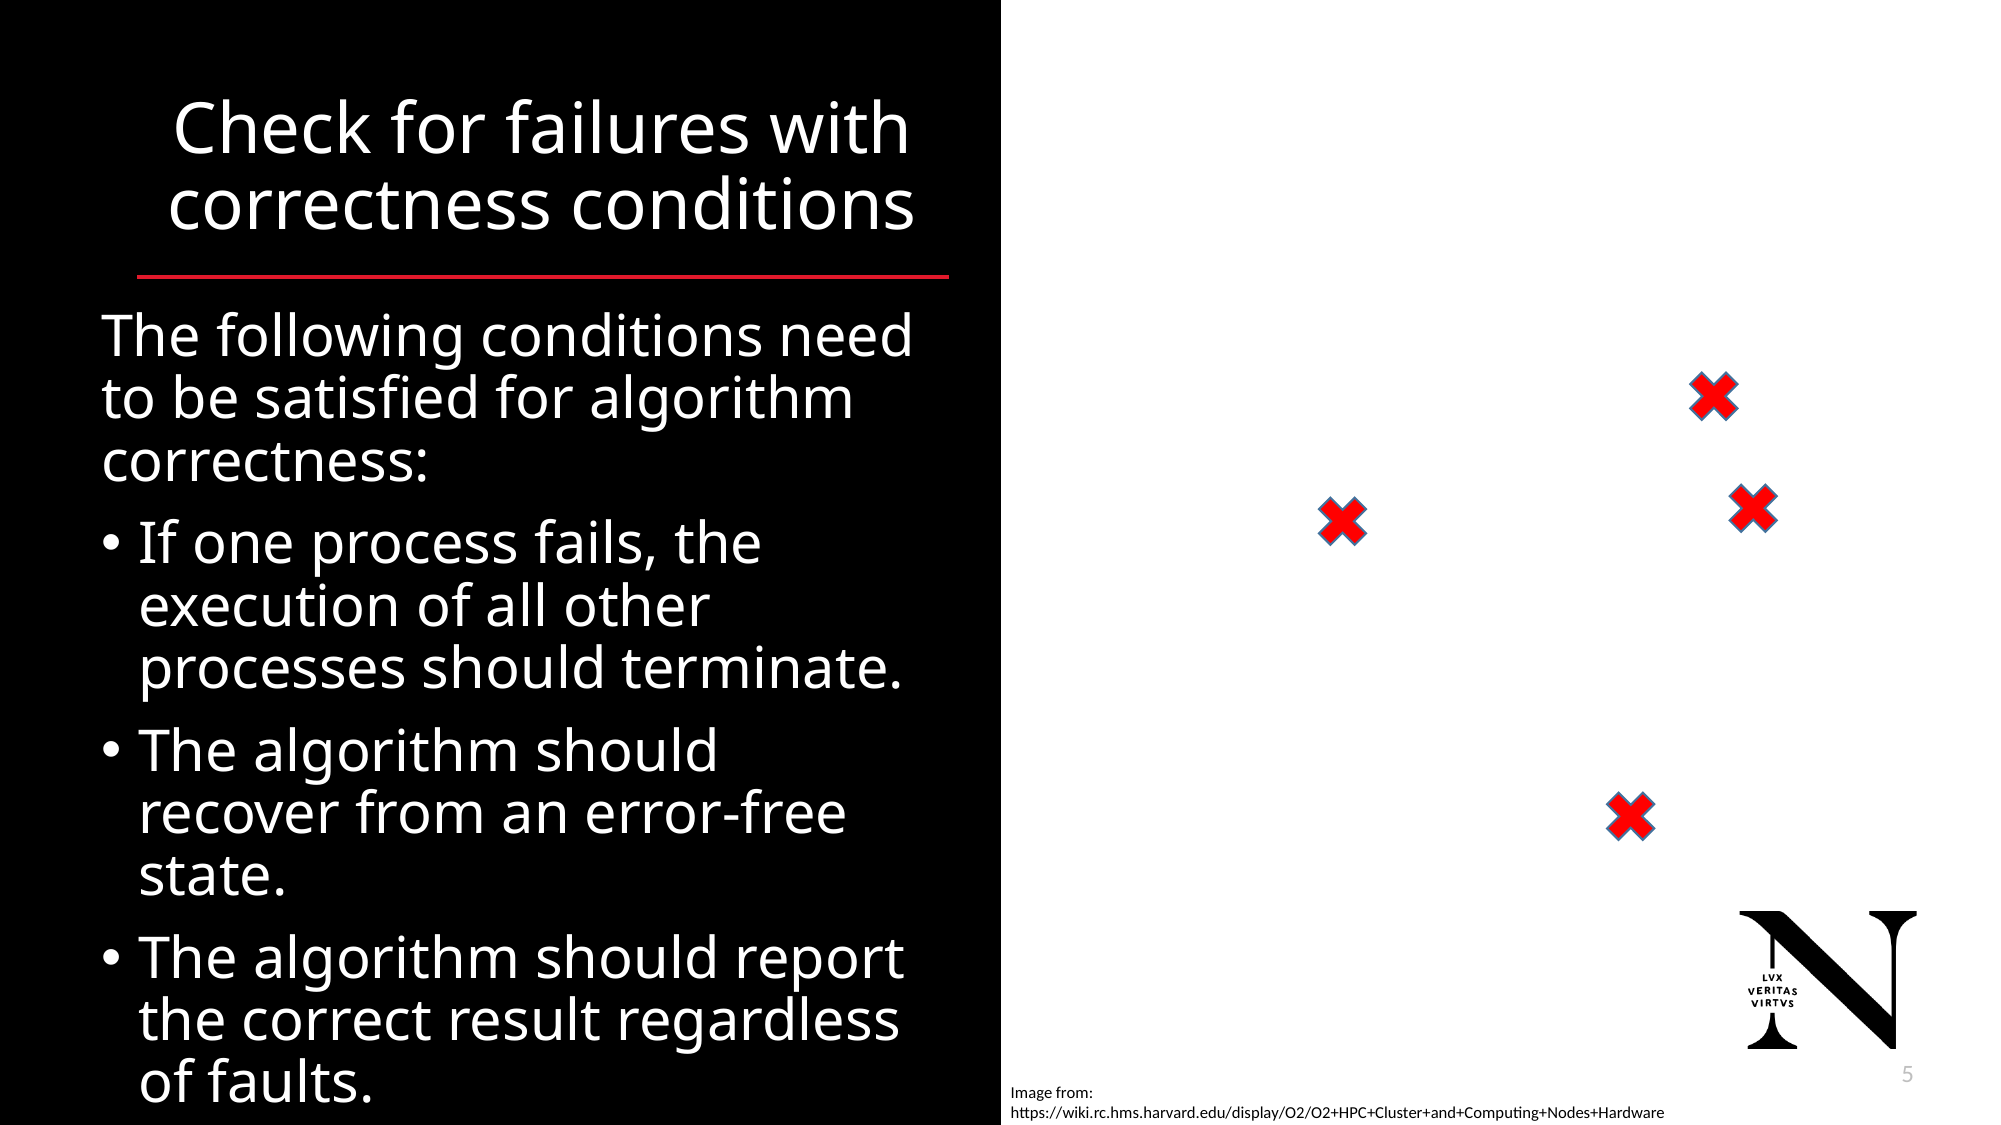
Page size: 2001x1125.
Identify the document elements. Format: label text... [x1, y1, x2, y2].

slide_number 5 [1479, 1042, 1930, 1103]
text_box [1026, 229, 1932, 851]
text_box Image from: https://wiki.rc.hms.harvard.edu/display/O2/O2+HPC+Cluster+and+Computing+Nodes+Hardware [995, 1074, 1714, 1125]
title Check for failures with correctness conditions [137, 59, 949, 278]
list The following conditions need to be satisfied for algorithm correctness: If one process fails, the execution of all other processes should terminate. The algorithm should recover from an error-free state. The algorithm should report the correct result regardless of faults. [86, 299, 949, 1125]
